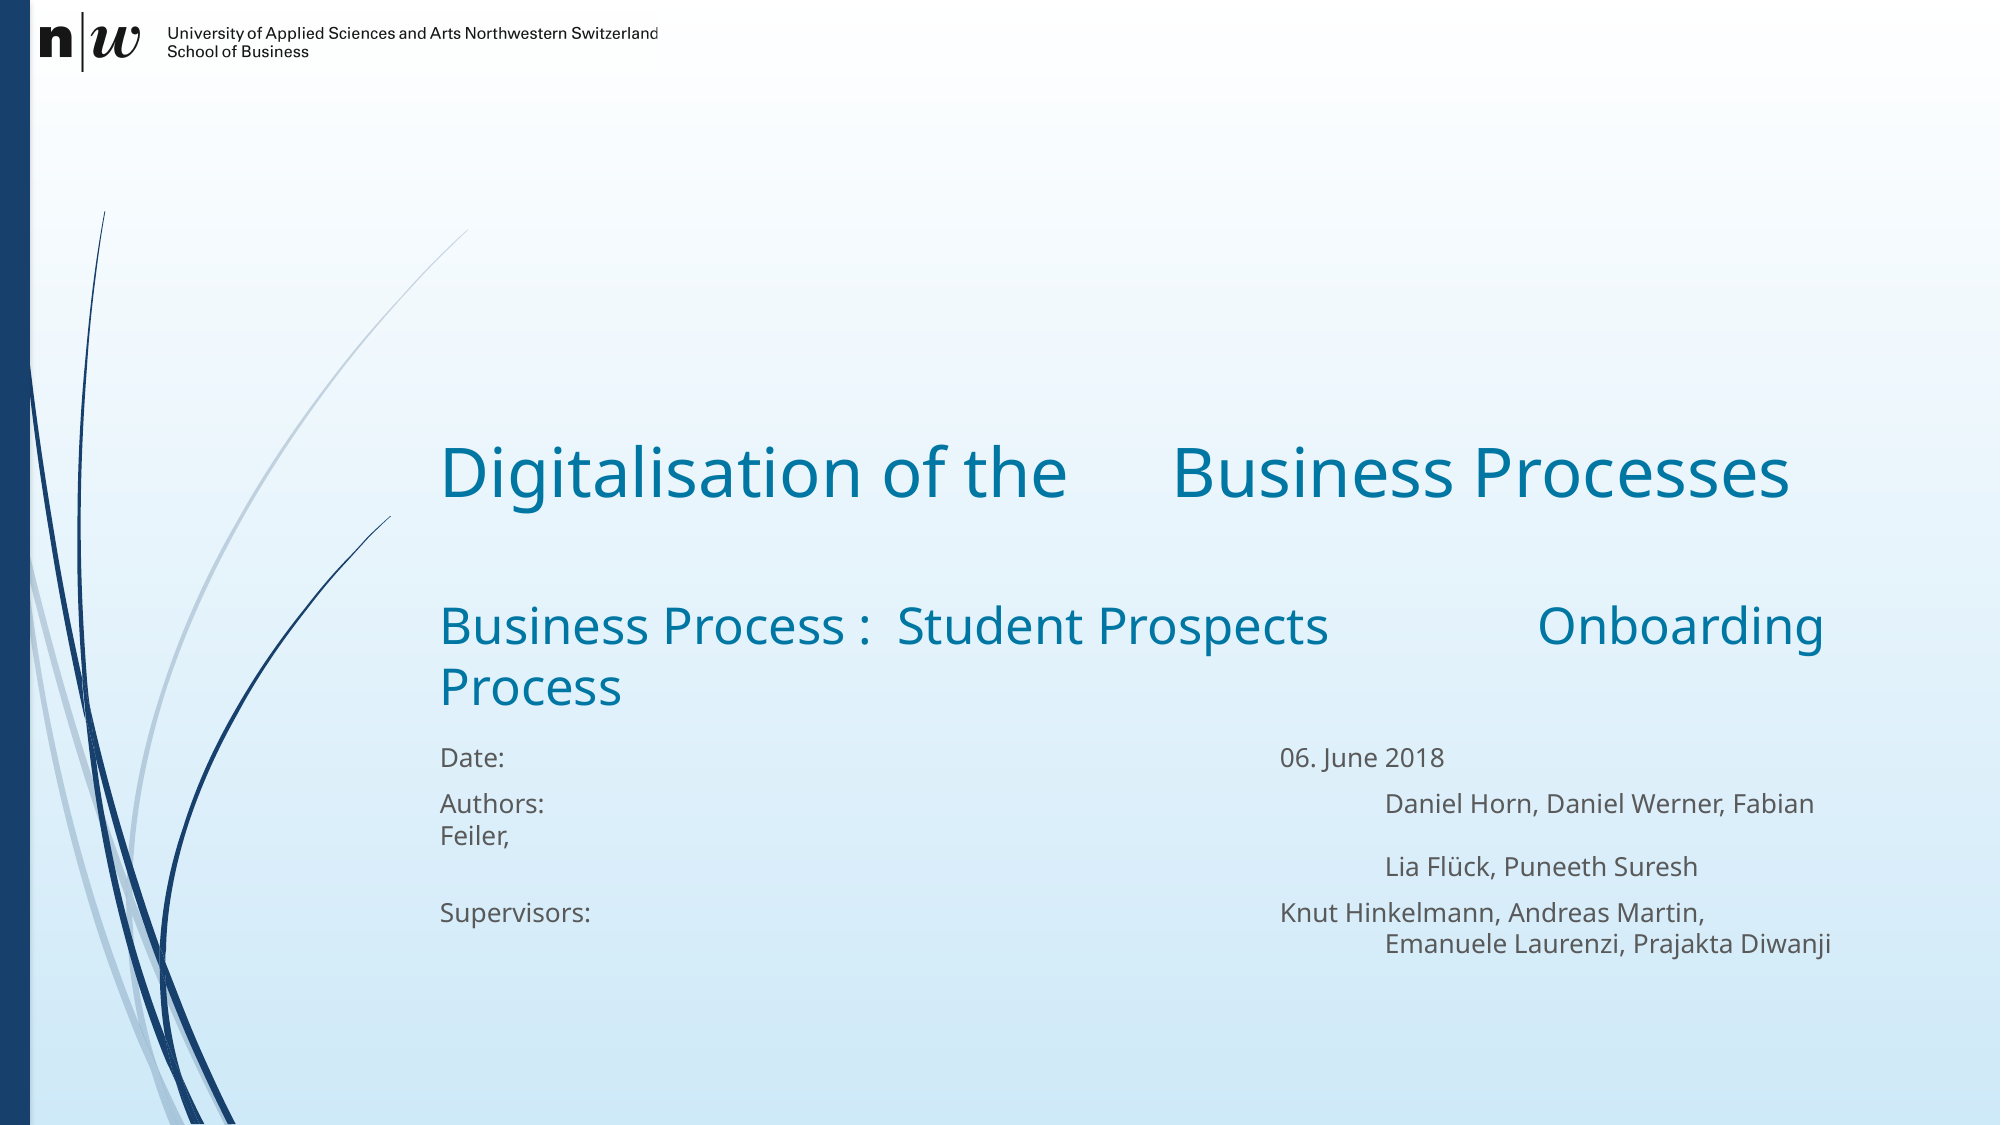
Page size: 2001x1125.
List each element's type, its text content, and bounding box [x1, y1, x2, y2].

picture [40, 12, 658, 72]
subtitle Date: 06. June 2018 Authors: Daniel Horn, Daniel Werner, Fabian Feiler, Lia Flück, Puneeth Suresh Supervisors: Knut Hinkelmann, Andreas Martin, Emanuele Laurenzi, Prajakta Diwanji [424, 733, 1900, 969]
title Digitalisation of the Business Processes Business Process : Student Prospects Onboarding Process [424, 412, 1888, 733]
